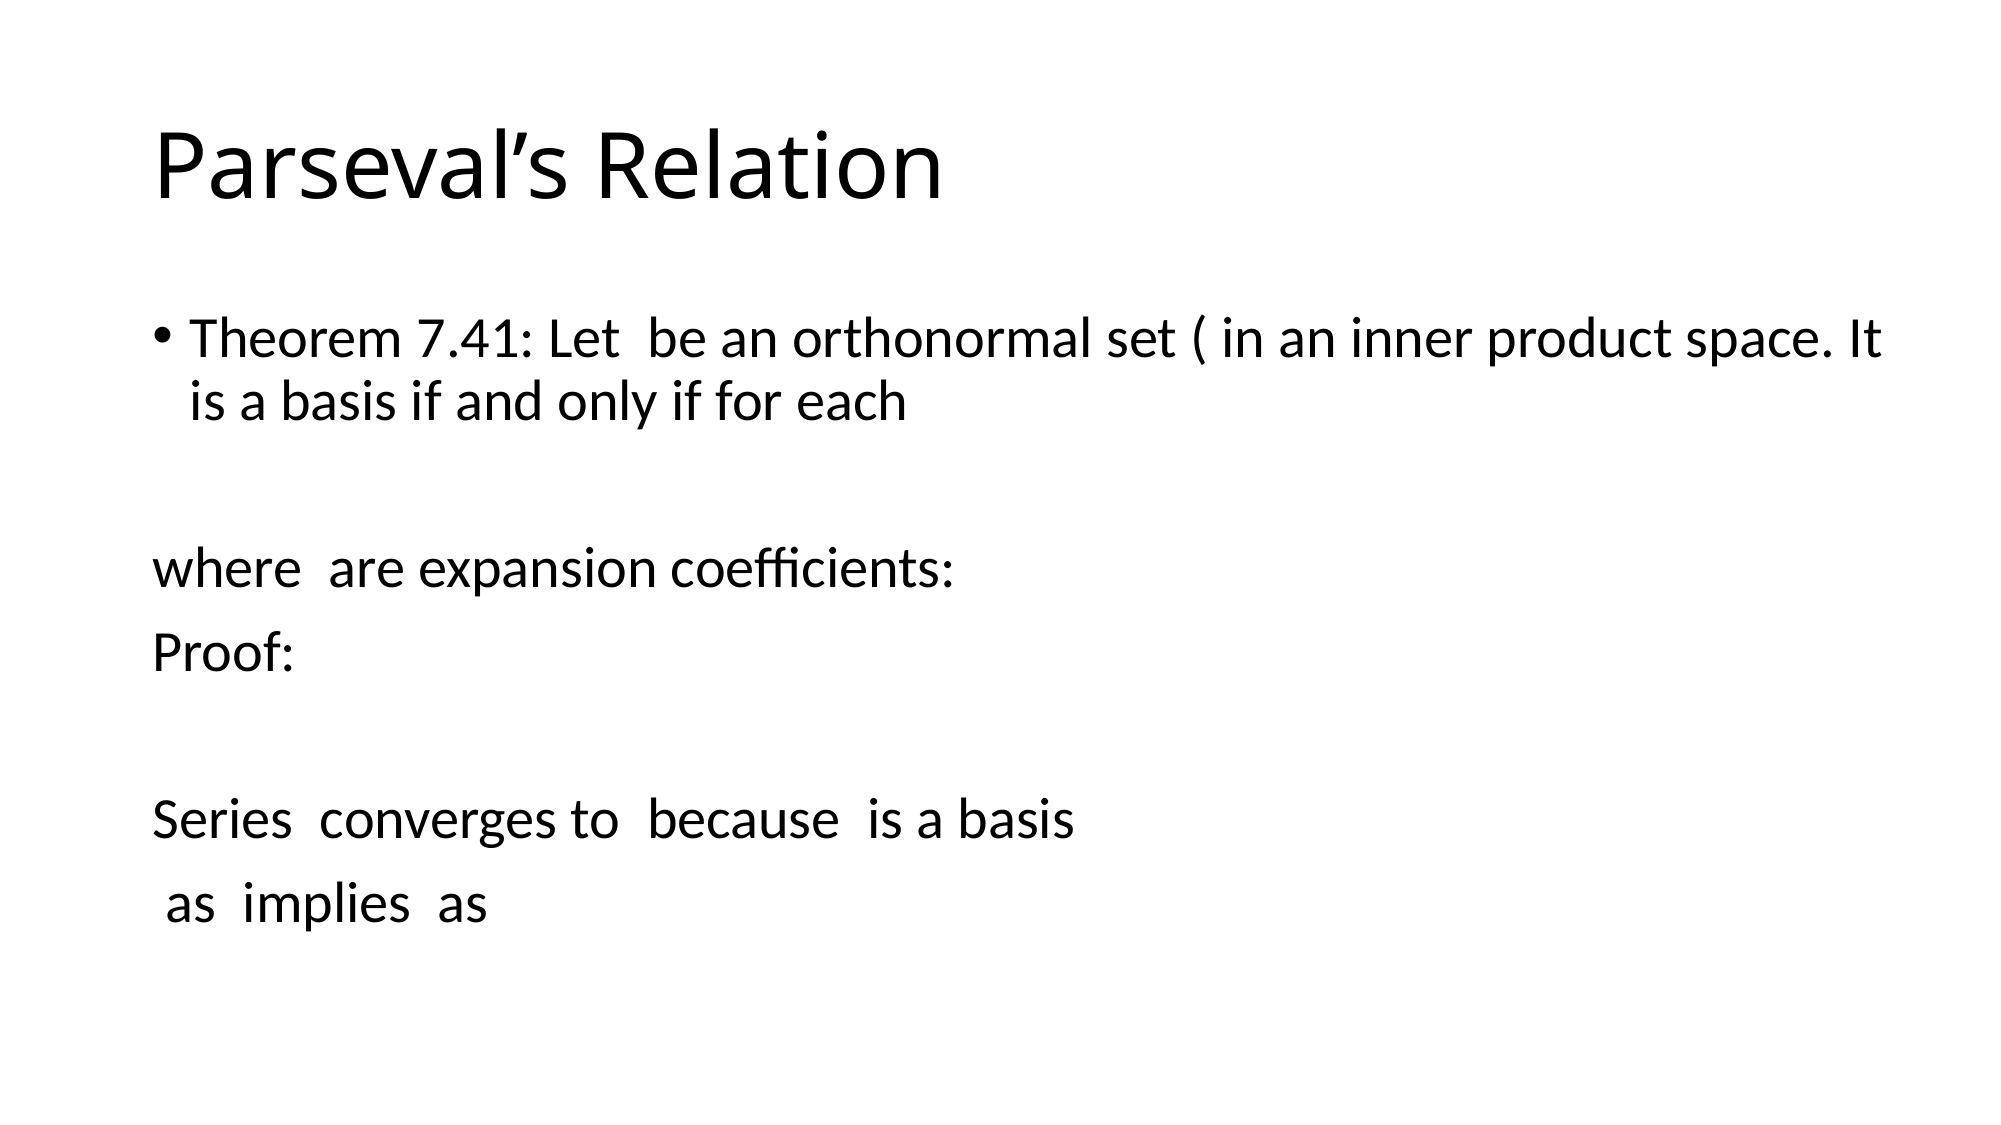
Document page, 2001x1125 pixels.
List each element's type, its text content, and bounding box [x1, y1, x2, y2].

title Parseval’s Relation [137, 59, 1863, 278]
